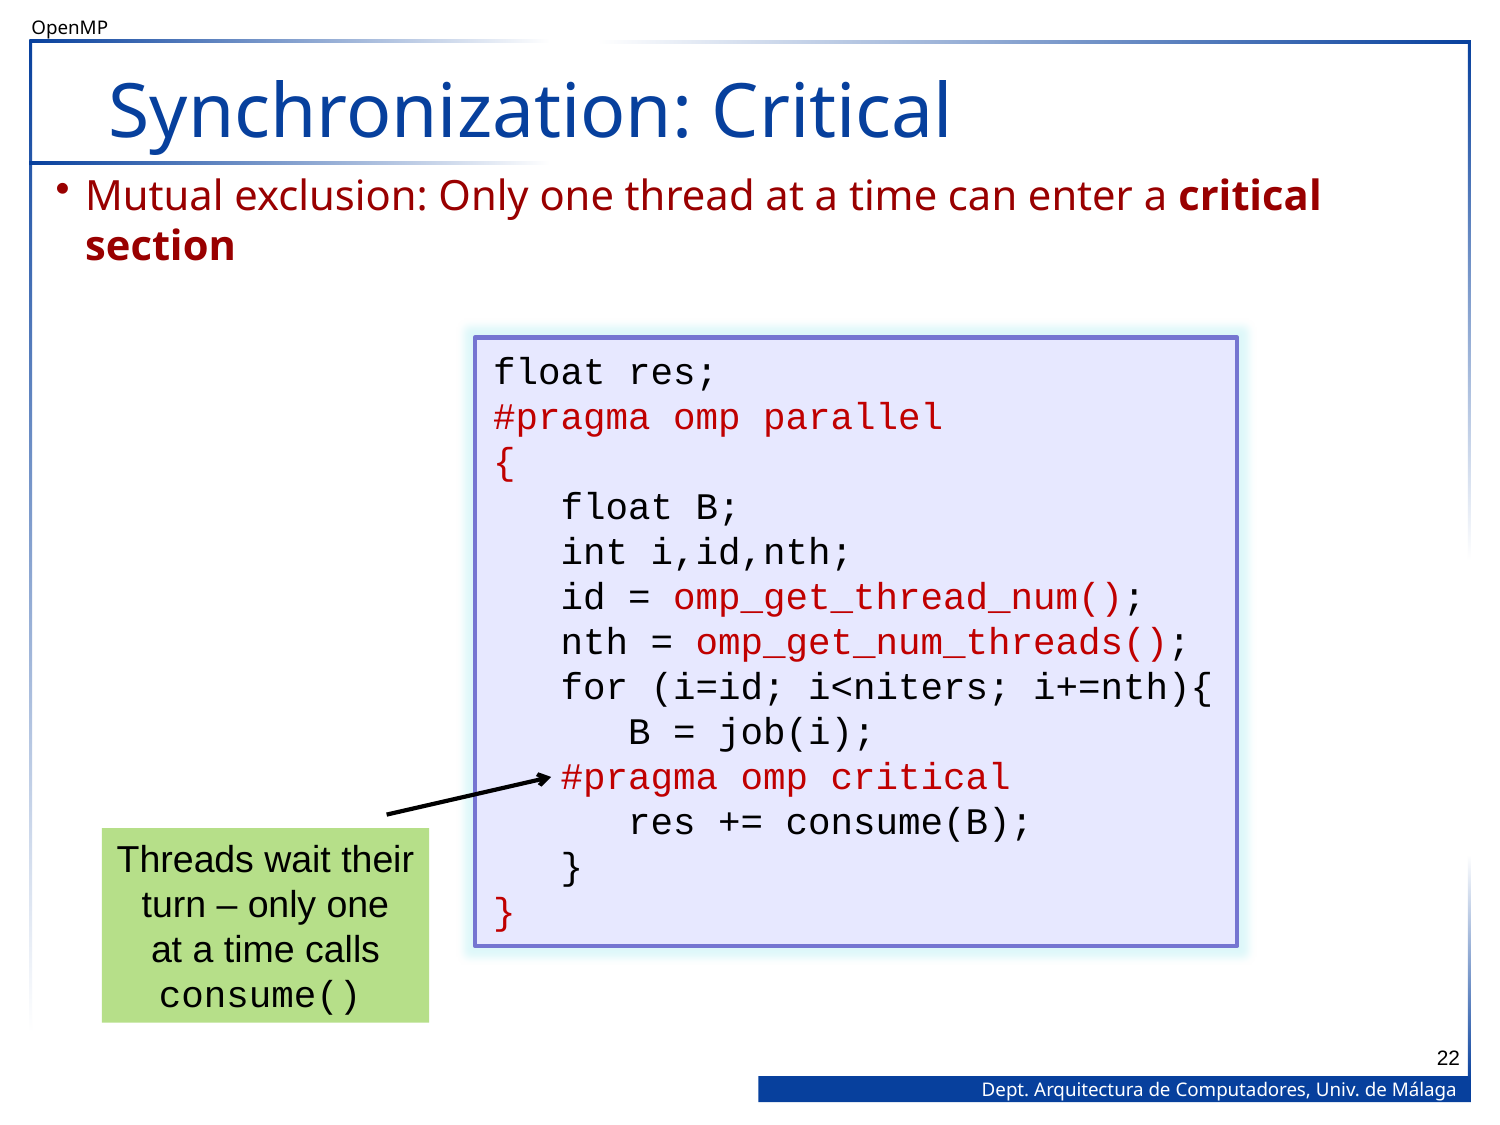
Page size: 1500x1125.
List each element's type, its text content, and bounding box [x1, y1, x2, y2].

title Synchronization: Critical [43, 52, 1457, 163]
text_box float res; #pragma omp parallel { float B; int i,id,nth; id = omp_get_thread_num(); nth = omp_get_num_threads(); for (i=id; i<niters; i+=nth){ B = job(i); #pragma omp critical res += consume(B); } } [478, 339, 1238, 940]
text_box Threads wait their turn – only one at a time calls consume() [101, 828, 430, 1023]
text_box [473, 335, 1239, 948]
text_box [386, 776, 552, 815]
list Mutual exclusion: Only one thread at a time can enter a critical section [43, 168, 1457, 1049]
